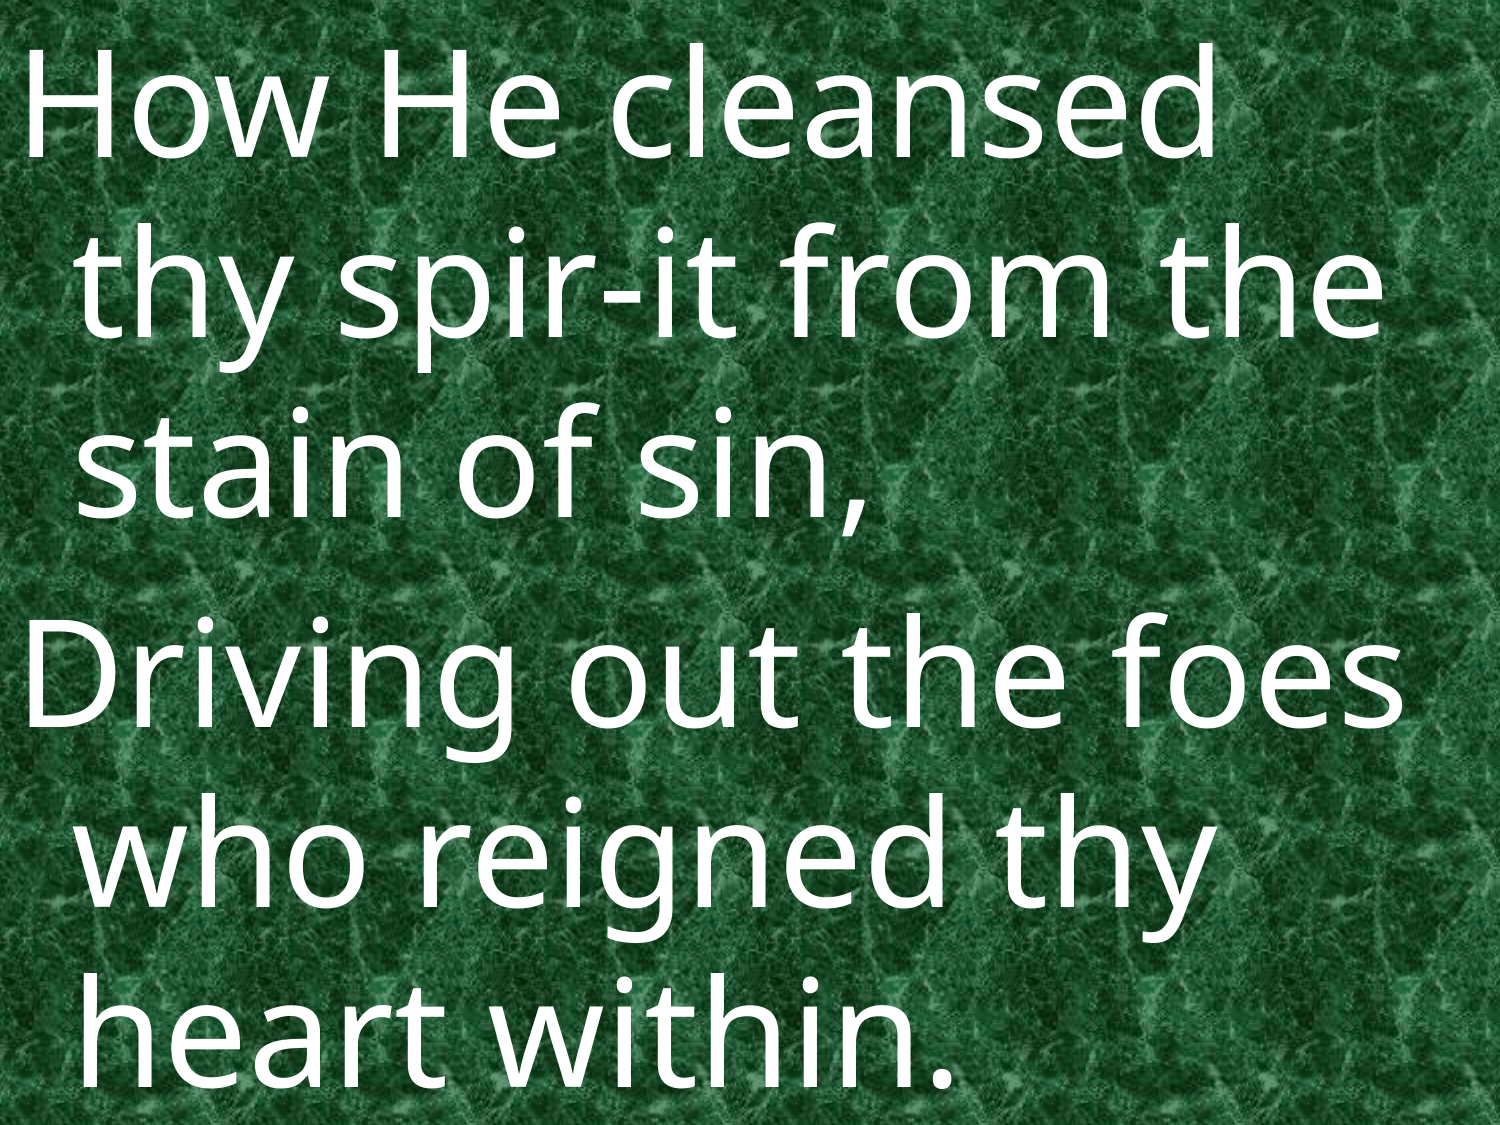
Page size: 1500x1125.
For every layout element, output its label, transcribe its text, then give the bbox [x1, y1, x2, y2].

list How He cleansed thy spir-it from the stain of sin, Driving out the foes who reigned thy heart within. [0, 0, 1500, 1125]
